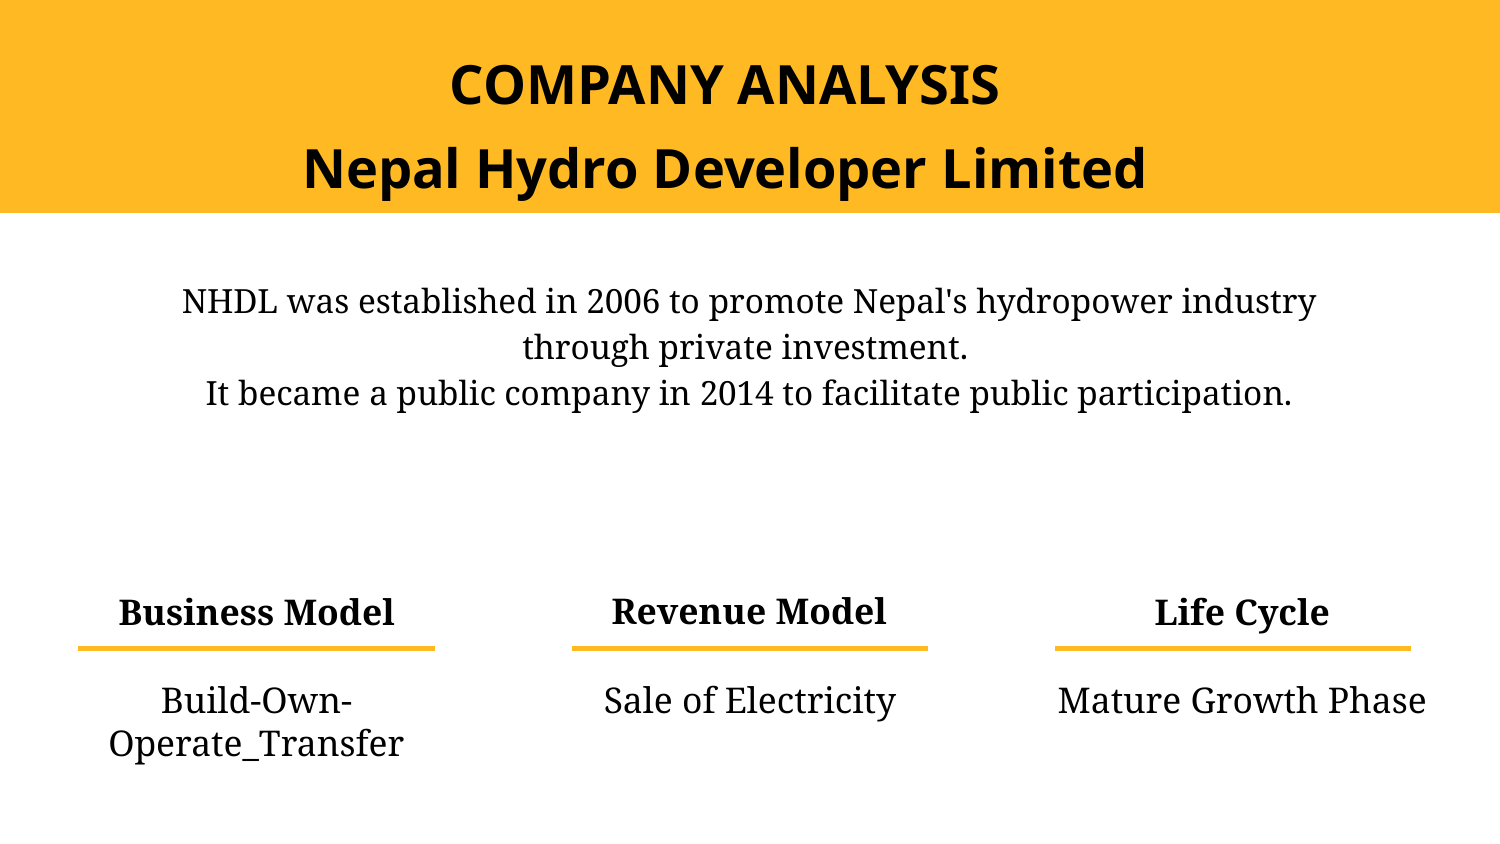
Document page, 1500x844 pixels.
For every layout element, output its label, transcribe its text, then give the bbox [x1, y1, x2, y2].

text_box Build-Own-Operate_Transfer [9, 670, 504, 771]
text_box Sale of Electricity [525, 670, 975, 729]
text_box COMPANY ANALYSIS Nepal Hydro Developer Limited [121, 30, 1330, 200]
text_box Mature Growth Phase [1017, 670, 1467, 729]
text_box Revenue Model [540, 581, 959, 670]
text_box Business Model [47, 582, 466, 641]
text_box NHDL was established in 2006 to promote Nepal's hydropower industry through private investment. It became a public company in 2014 to facilitate public participation. [145, 259, 1354, 428]
text_box [0, 0, 1500, 213]
text_box Life Cycle [1033, 582, 1452, 641]
